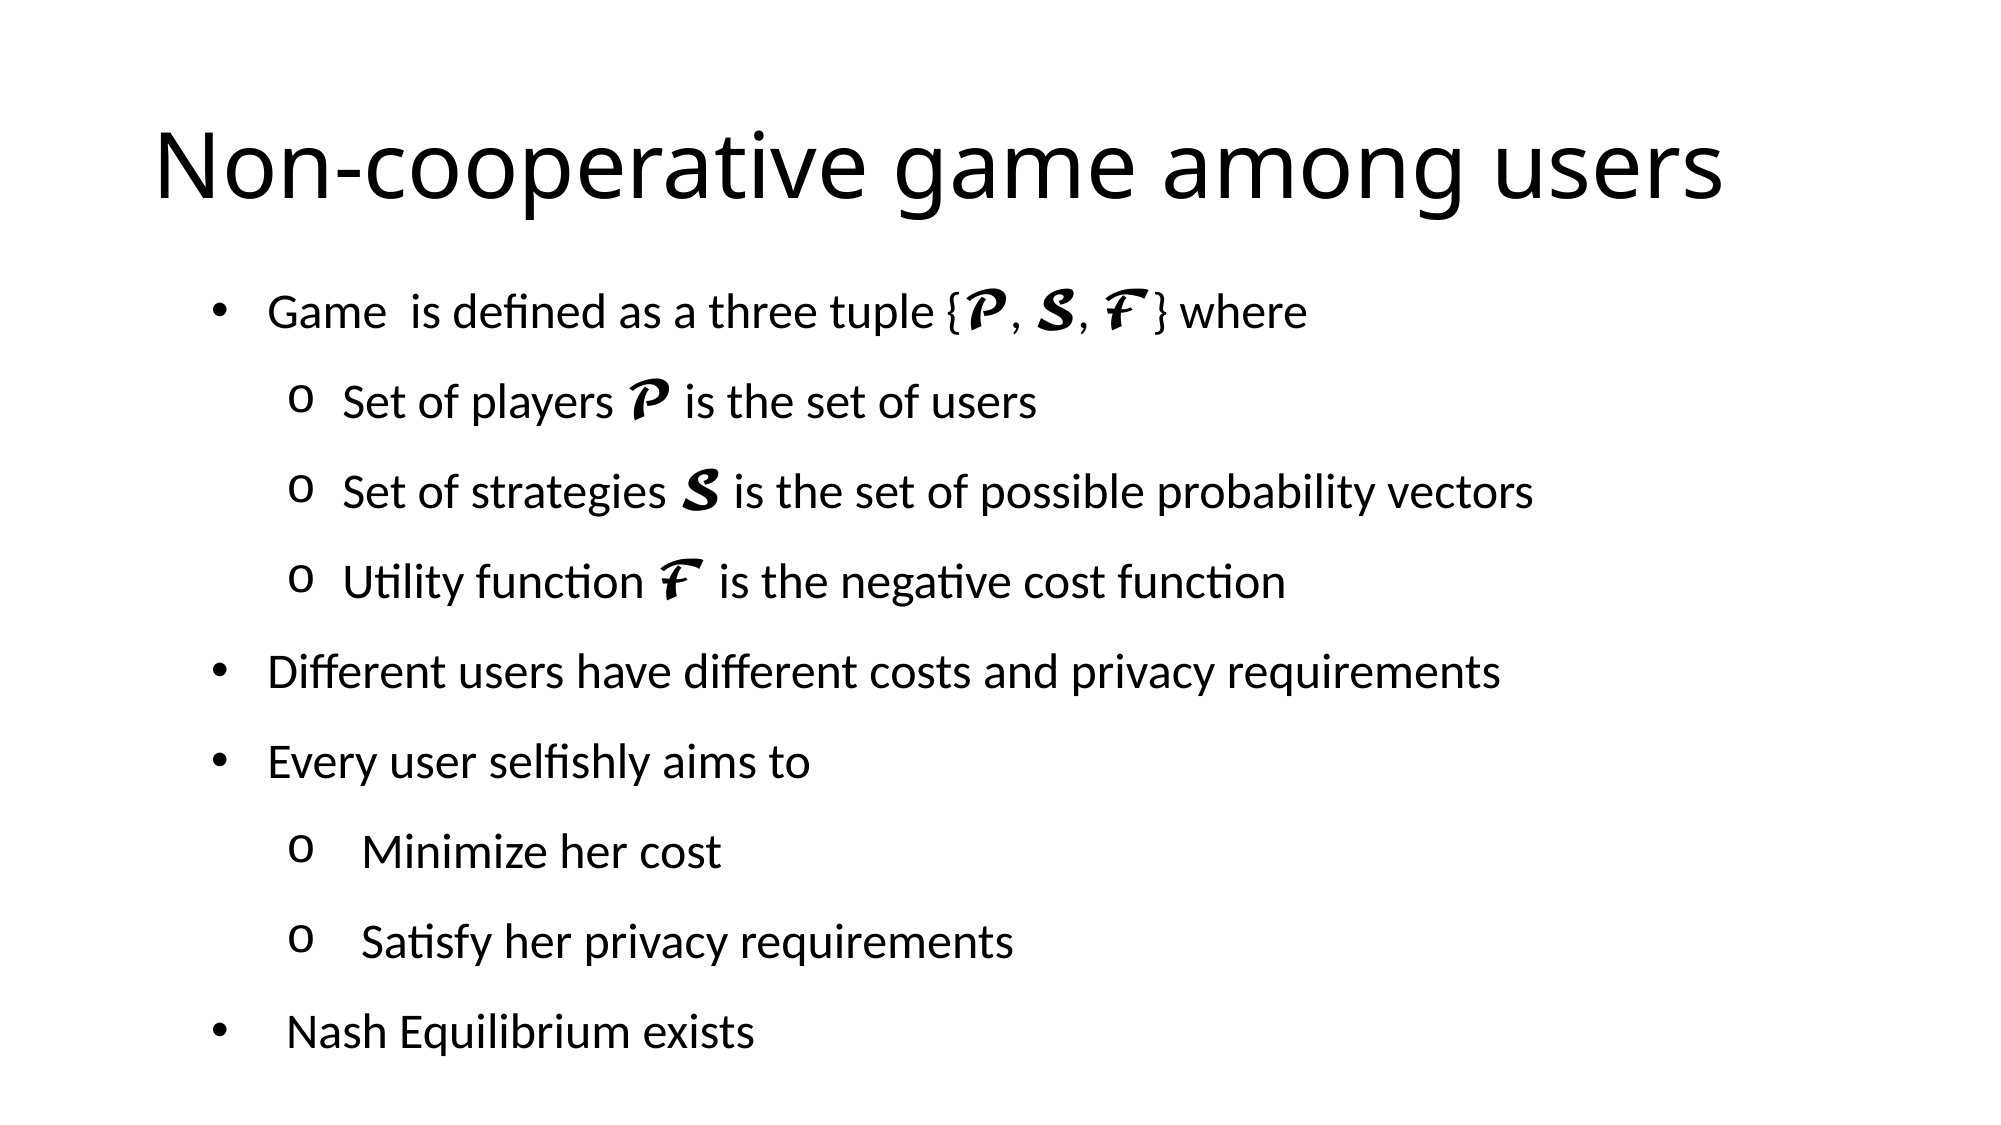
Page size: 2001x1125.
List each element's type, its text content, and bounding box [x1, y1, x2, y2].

title Non-cooperative game among users [137, 59, 1863, 278]
